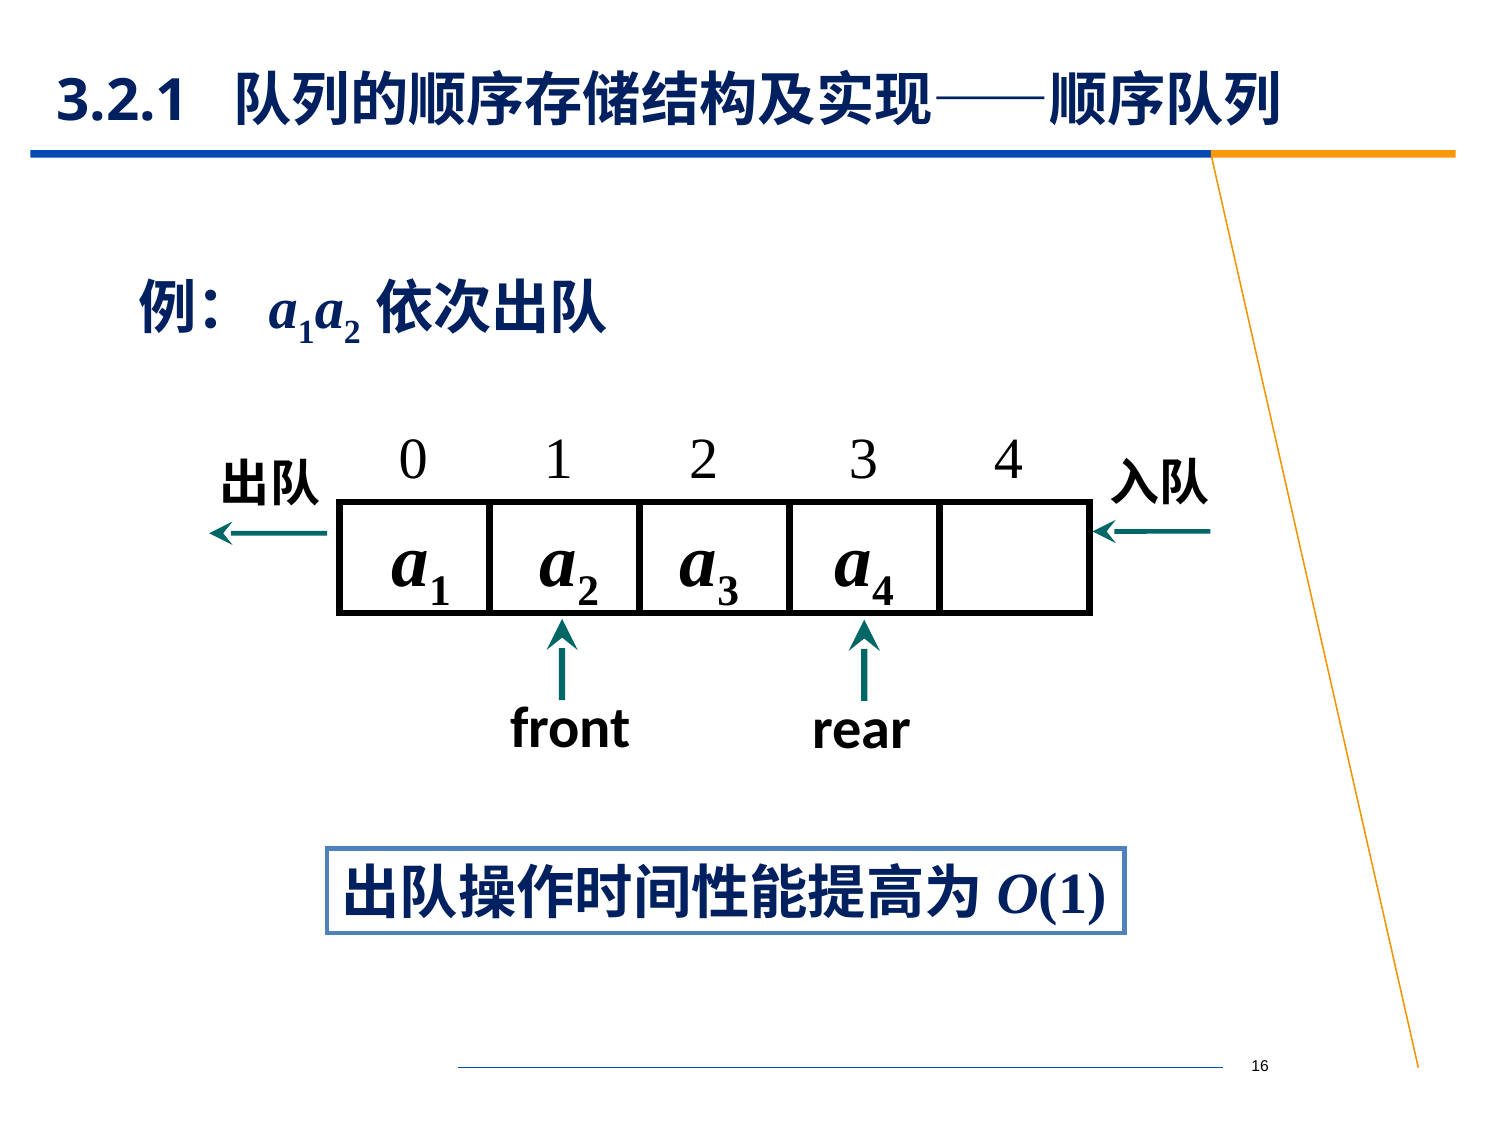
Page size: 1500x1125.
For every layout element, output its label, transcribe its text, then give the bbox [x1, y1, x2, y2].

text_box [797, 619, 968, 769]
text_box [495, 618, 653, 768]
text_box 例：a1a2依次出队 [123, 262, 677, 358]
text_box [184, 412, 1258, 614]
title 3.2.1 队列的顺序存储结构及实现——顺序队列 [41, 64, 1392, 130]
text_box 出队操作时间性能提高为O(1) [327, 848, 1125, 933]
